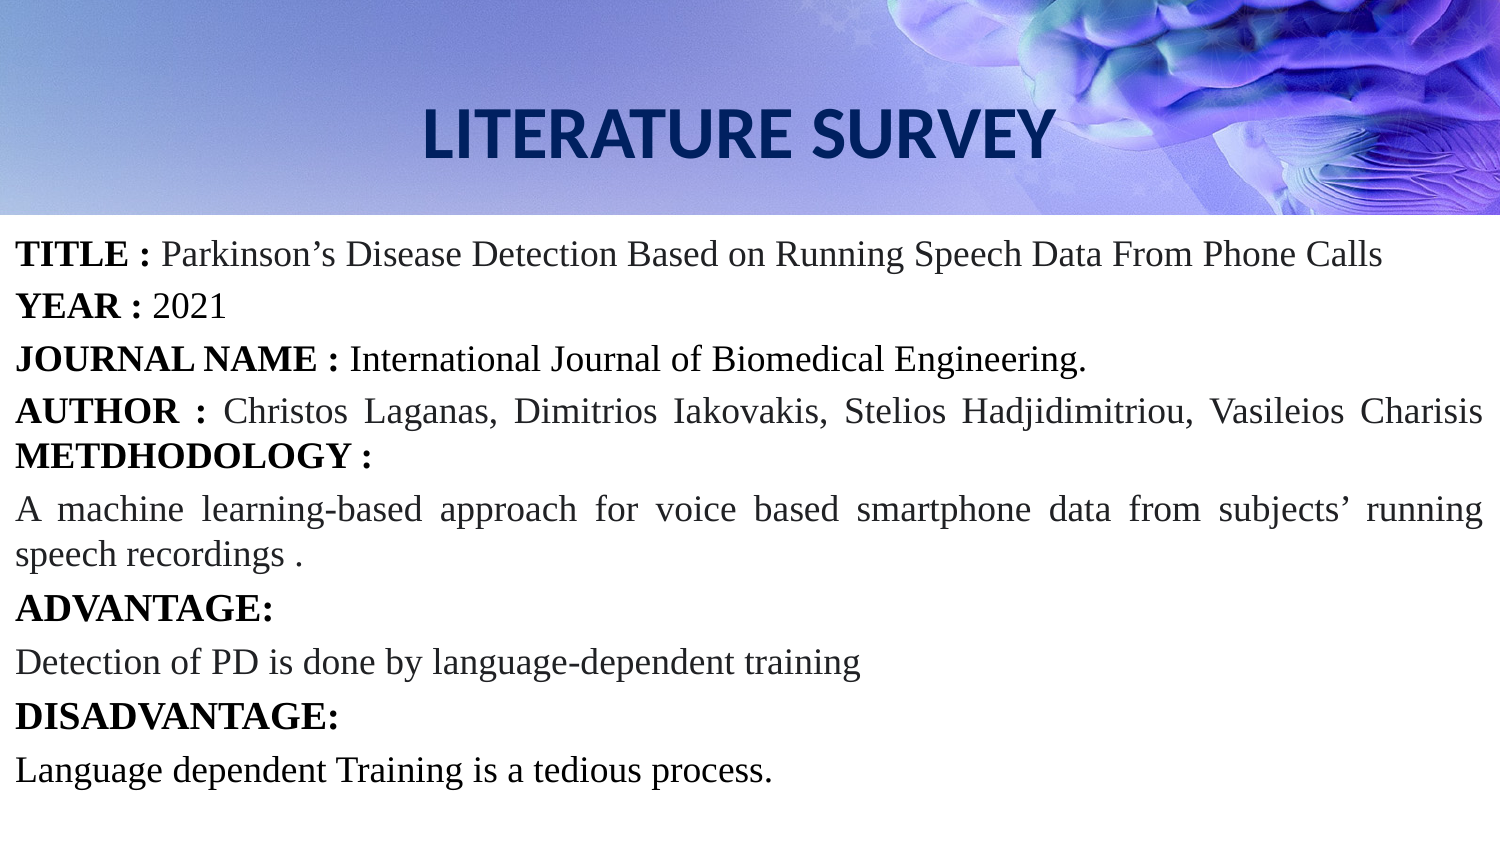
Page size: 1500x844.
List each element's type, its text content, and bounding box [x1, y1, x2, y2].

picture [0, 0, 1500, 221]
list TITLE : Parkinson’s Disease Detection Based on Running Speech Data From Phone Calls YEAR : 2021 JOURNAL NAME : International Journal of Biomedical Engineering. AUTHOR : Christos Laganas, Dimitrios Iakovakis, Stelios Hadjidimitriou, Vasileios Charisis METDHODOLOGY : A machine learning-based approach for voice based smartphone data from subjects’ running speech recordings . ADVANTAGE: Detection of PD is done by language-dependent training DISADVANTAGE: Language dependent Training is a tedious process. [0, 221, 1500, 843]
title LITERATURE SURVEY [72, 65, 1425, 191]
